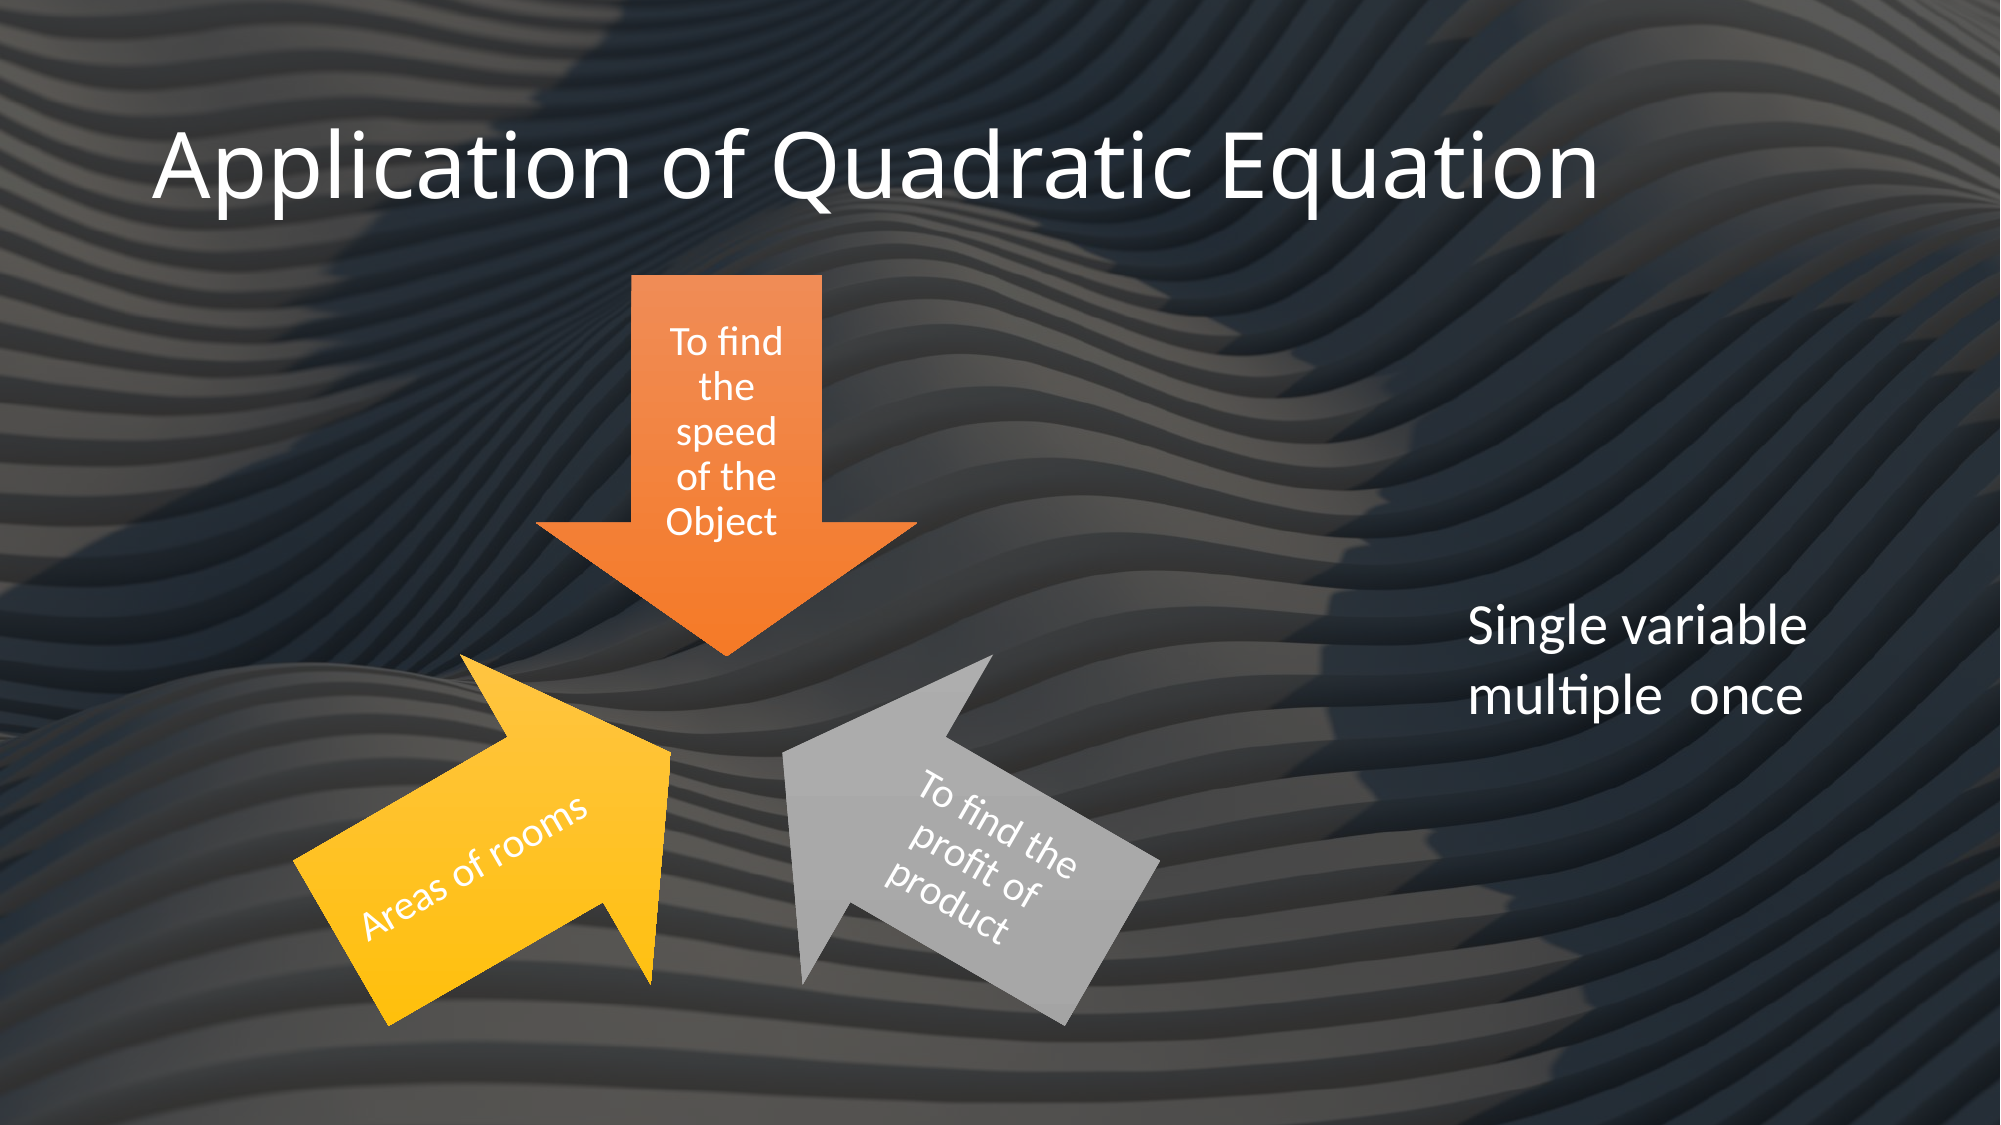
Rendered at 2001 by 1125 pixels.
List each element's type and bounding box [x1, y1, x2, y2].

picture [0, 0, 2000, 1125]
list [87, 275, 1367, 1039]
